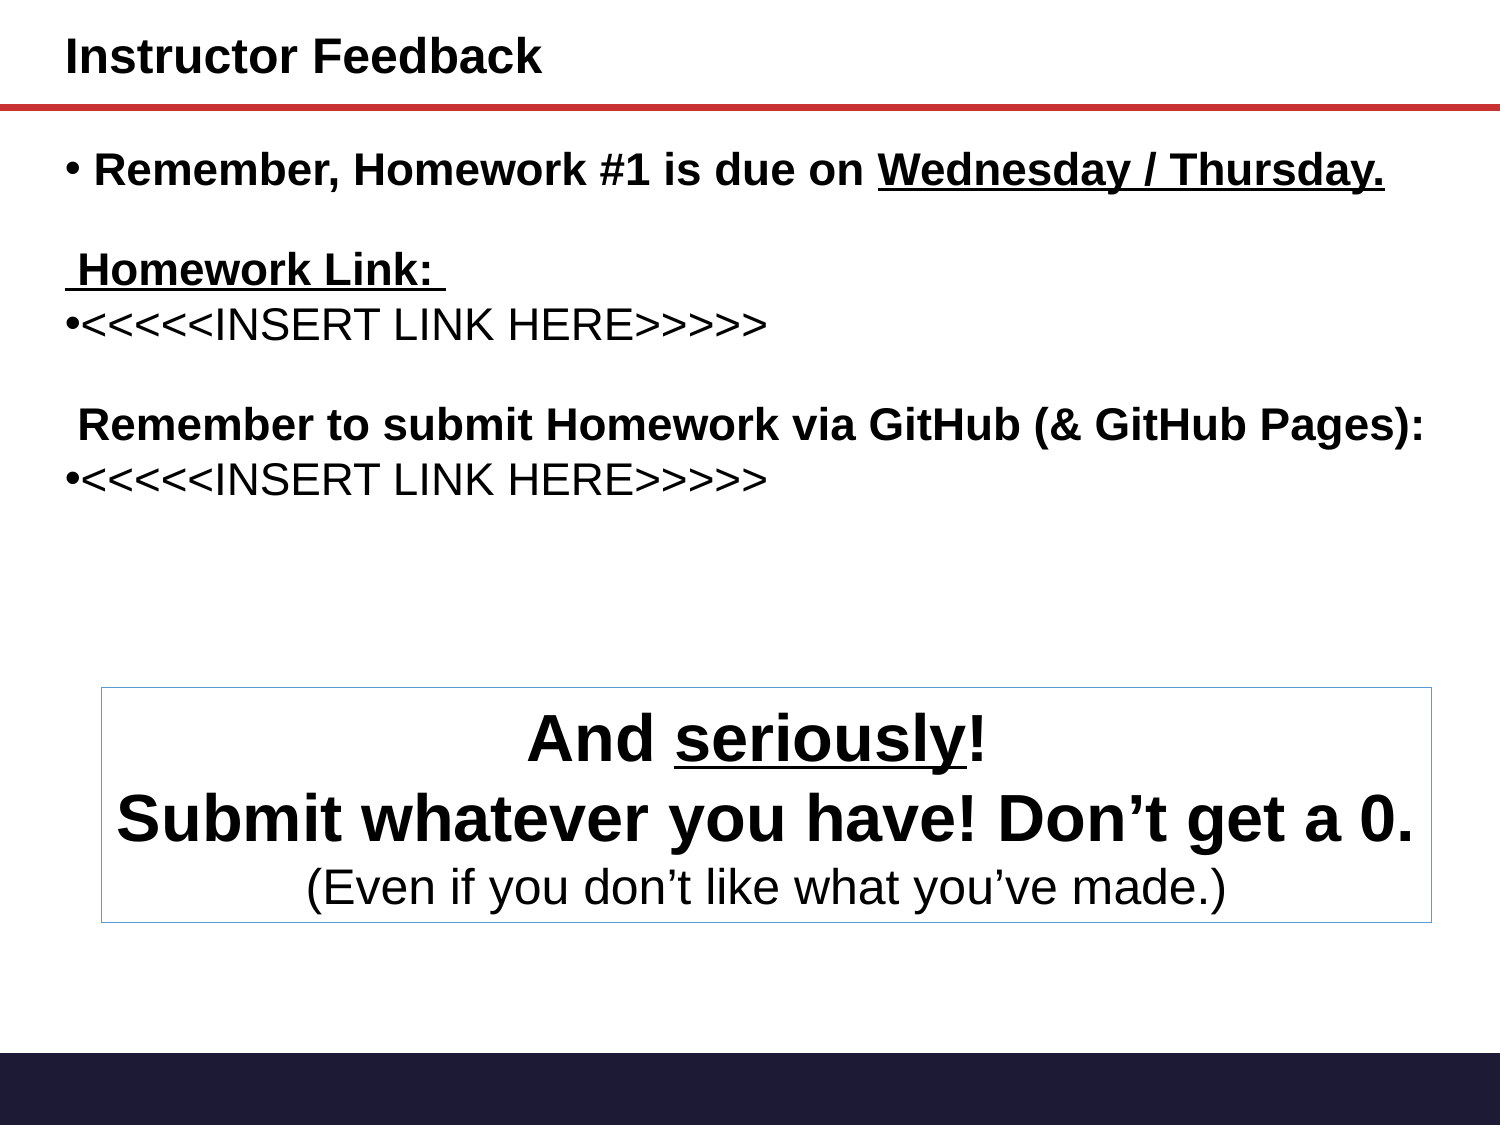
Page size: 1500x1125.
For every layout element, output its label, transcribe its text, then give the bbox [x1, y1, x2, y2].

text_box Remember, Homework #1 is due on Wednesday / Thursday. Homework Link: <<<<<INSERT LINK HERE>>>>> Remember to submit Homework via GitHub (& GitHub Pages): <<<<<INSERT LINK HERE>>>>> [50, 125, 1484, 863]
text_box And seriously! Submit whatever you have! Don’t get a 0. (Even if you don’t like what you’ve made.) [101, 687, 1432, 923]
text_box Instructor Feedback [50, 0, 948, 108]
